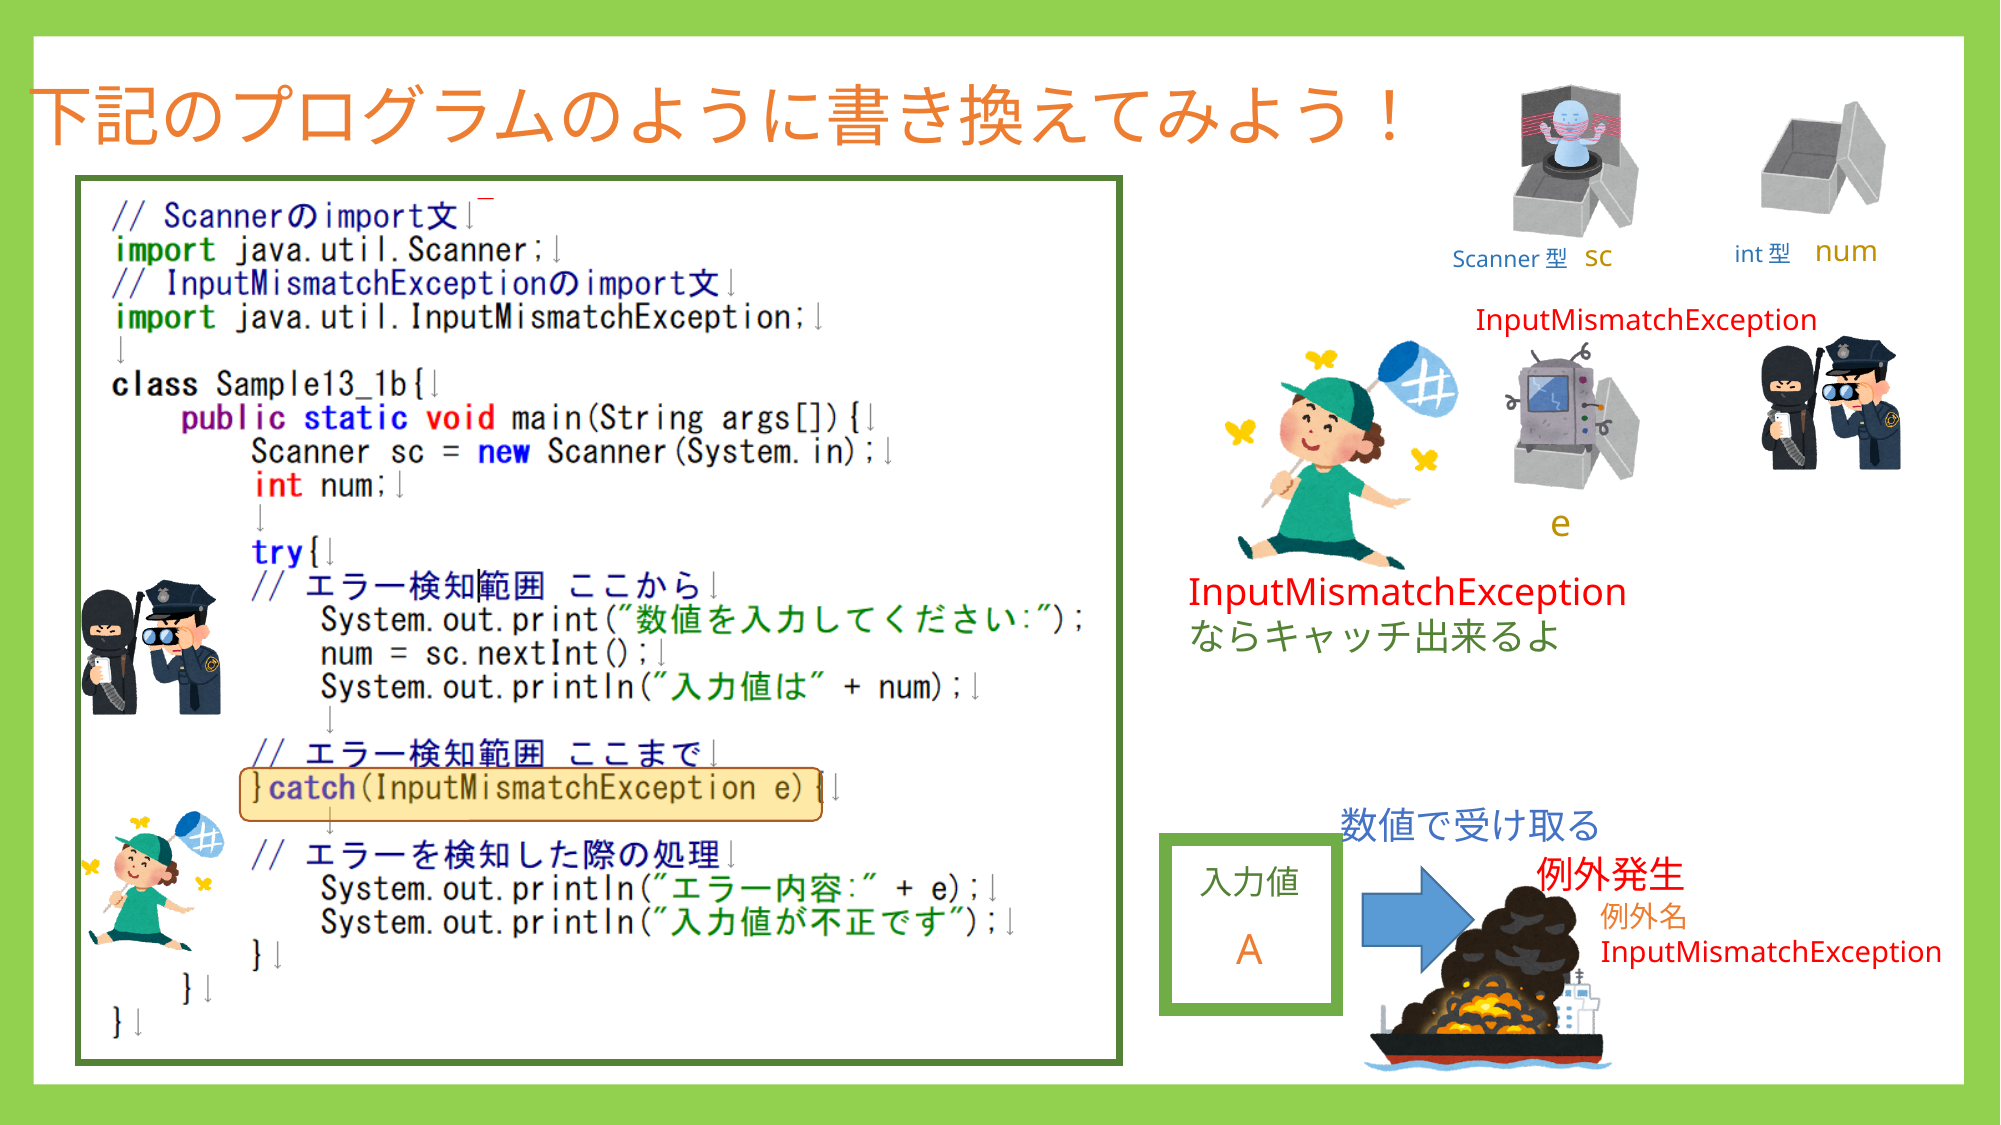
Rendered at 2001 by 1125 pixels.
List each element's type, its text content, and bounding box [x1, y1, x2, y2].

text_box 入力値 [1185, 853, 1315, 909]
text_box int型 [1719, 232, 1800, 258]
text_box InputMismatchException ならキャッチ出来るよ [1173, 560, 1643, 666]
text_box num [1800, 224, 1903, 275]
text_box 数値で受け取る [1325, 794, 1618, 855]
picture [1508, 78, 1645, 251]
text_box [1420, 865, 1434, 878]
picture [1756, 96, 1892, 228]
picture [1360, 878, 1614, 1082]
text_box InputMismatchException [1461, 258, 1833, 344]
text_box Scanner型 [1437, 237, 1569, 280]
text_box 例外名 InputMismatchException [1614, 891, 1958, 977]
picture [1219, 331, 1464, 578]
text_box 下記のプログラムのように書き換えてみよう！ [12, 66, 1439, 161]
text_box [77, 177, 1121, 1064]
text_box e [1535, 503, 1596, 552]
picture [1501, 339, 1646, 503]
text_box A [1221, 915, 1278, 980]
picture [1757, 330, 1903, 476]
text_box 例外発生 [1521, 843, 1702, 891]
picture [77, 198, 1088, 1041]
text_box sc [1569, 230, 1673, 258]
text_box [1164, 839, 1338, 1010]
